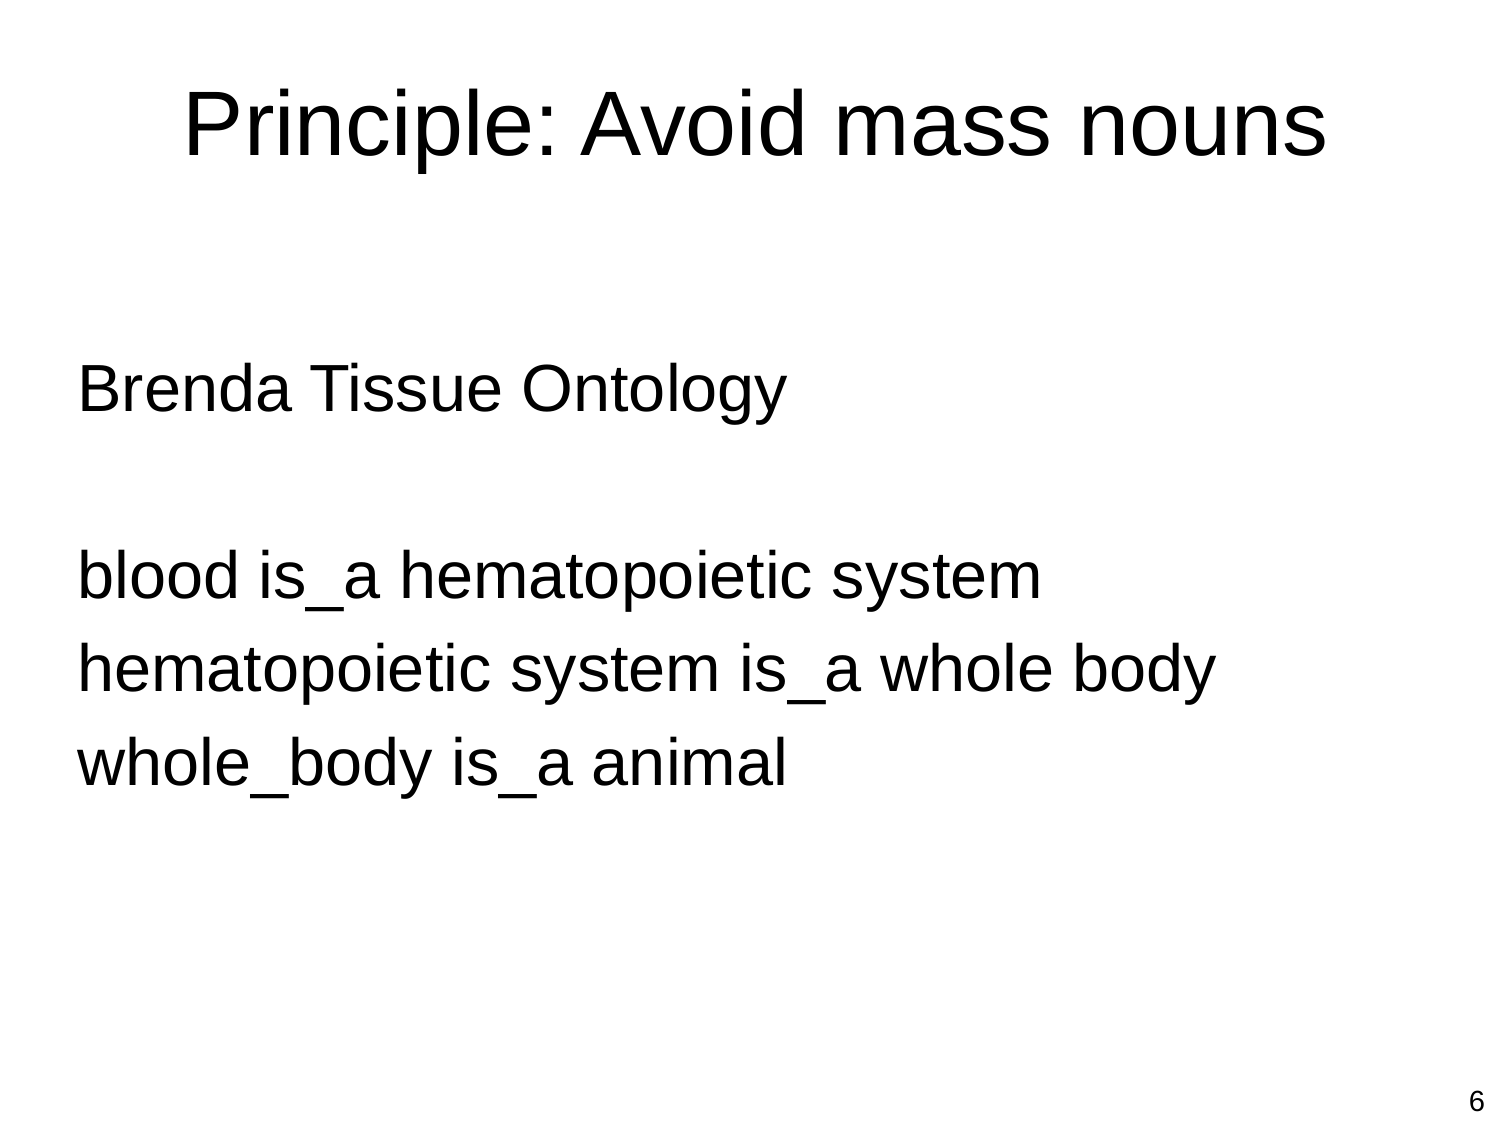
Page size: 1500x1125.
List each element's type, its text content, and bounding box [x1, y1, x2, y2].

list Brenda Tissue Ontology blood is_a hematopoietic system hematopoietic system is_a whole body whole_body is_a animal [62, 337, 1450, 1050]
slide_number 6 [1237, 1074, 1500, 1125]
title Principle: Avoid mass nouns [62, 24, 1451, 213]
